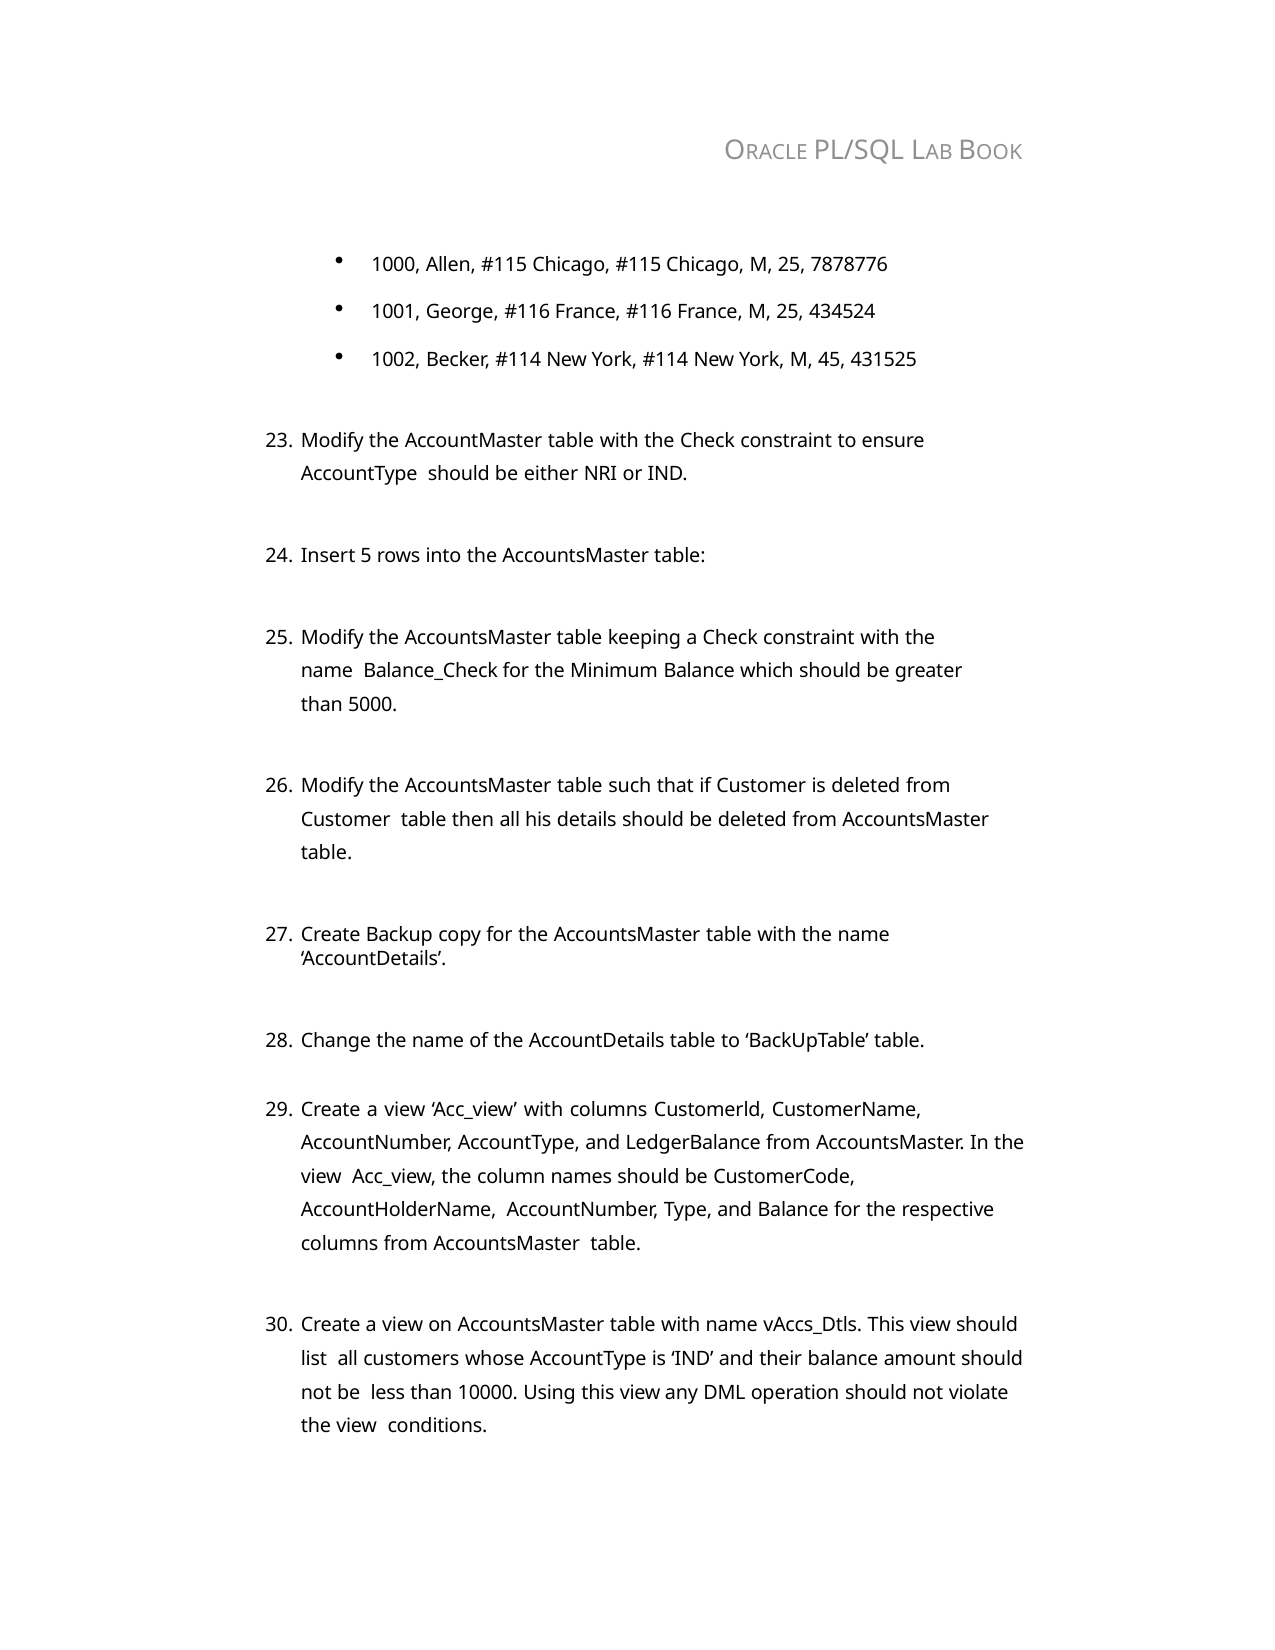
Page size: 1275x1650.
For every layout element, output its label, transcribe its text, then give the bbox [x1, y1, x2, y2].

text_box 1000, Allen, #115 Chicago, #115 Chicago, M, 25, 7878776 1001, George, #116 France, #116 France, M, 25, 434524 1002, Becker, #114 New York, #114 New York, M, 45, 431525 Modify the AccountMaster table with the Check constraint to ensure AccountType should be either NRI or IND. Insert 5 rows into the AccountsMaster table: Modify the AccountsMaster table keeping a Check constraint with the name Balance_Check for the Minimum Balance which should be greater than 5000. Modify the AccountsMaster table such that if Customer is deleted from Customer table then all his details should be deleted from AccountsMaster table. Create Backup copy for the AccountsMaster table with the name ‘AccountDetails’. Change the name of the AccountDetails table to ‘BackUpTable’ table. Create a view ‘Acc_view’ with columns Customerld, CustomerName, AccountNumber, AccountType, and LedgerBalance from AccountsMaster. In the view Acc_view, the column names should be CustomerCode, AccountHolderName, AccountNumber, Type, and Balance for the respective columns from AccountsMaster table. Create a view on AccountsMaster table with name vAccs_Dtls. This view should list all customers whose AccountType is ‘IND’ and their balance amount should not be less than 10000. Using this view any DML operation should not violate the view conditions. [263, 249, 1046, 1437]
text_box ORACLE PL/SQL LAB BOOK [722, 129, 1044, 165]
